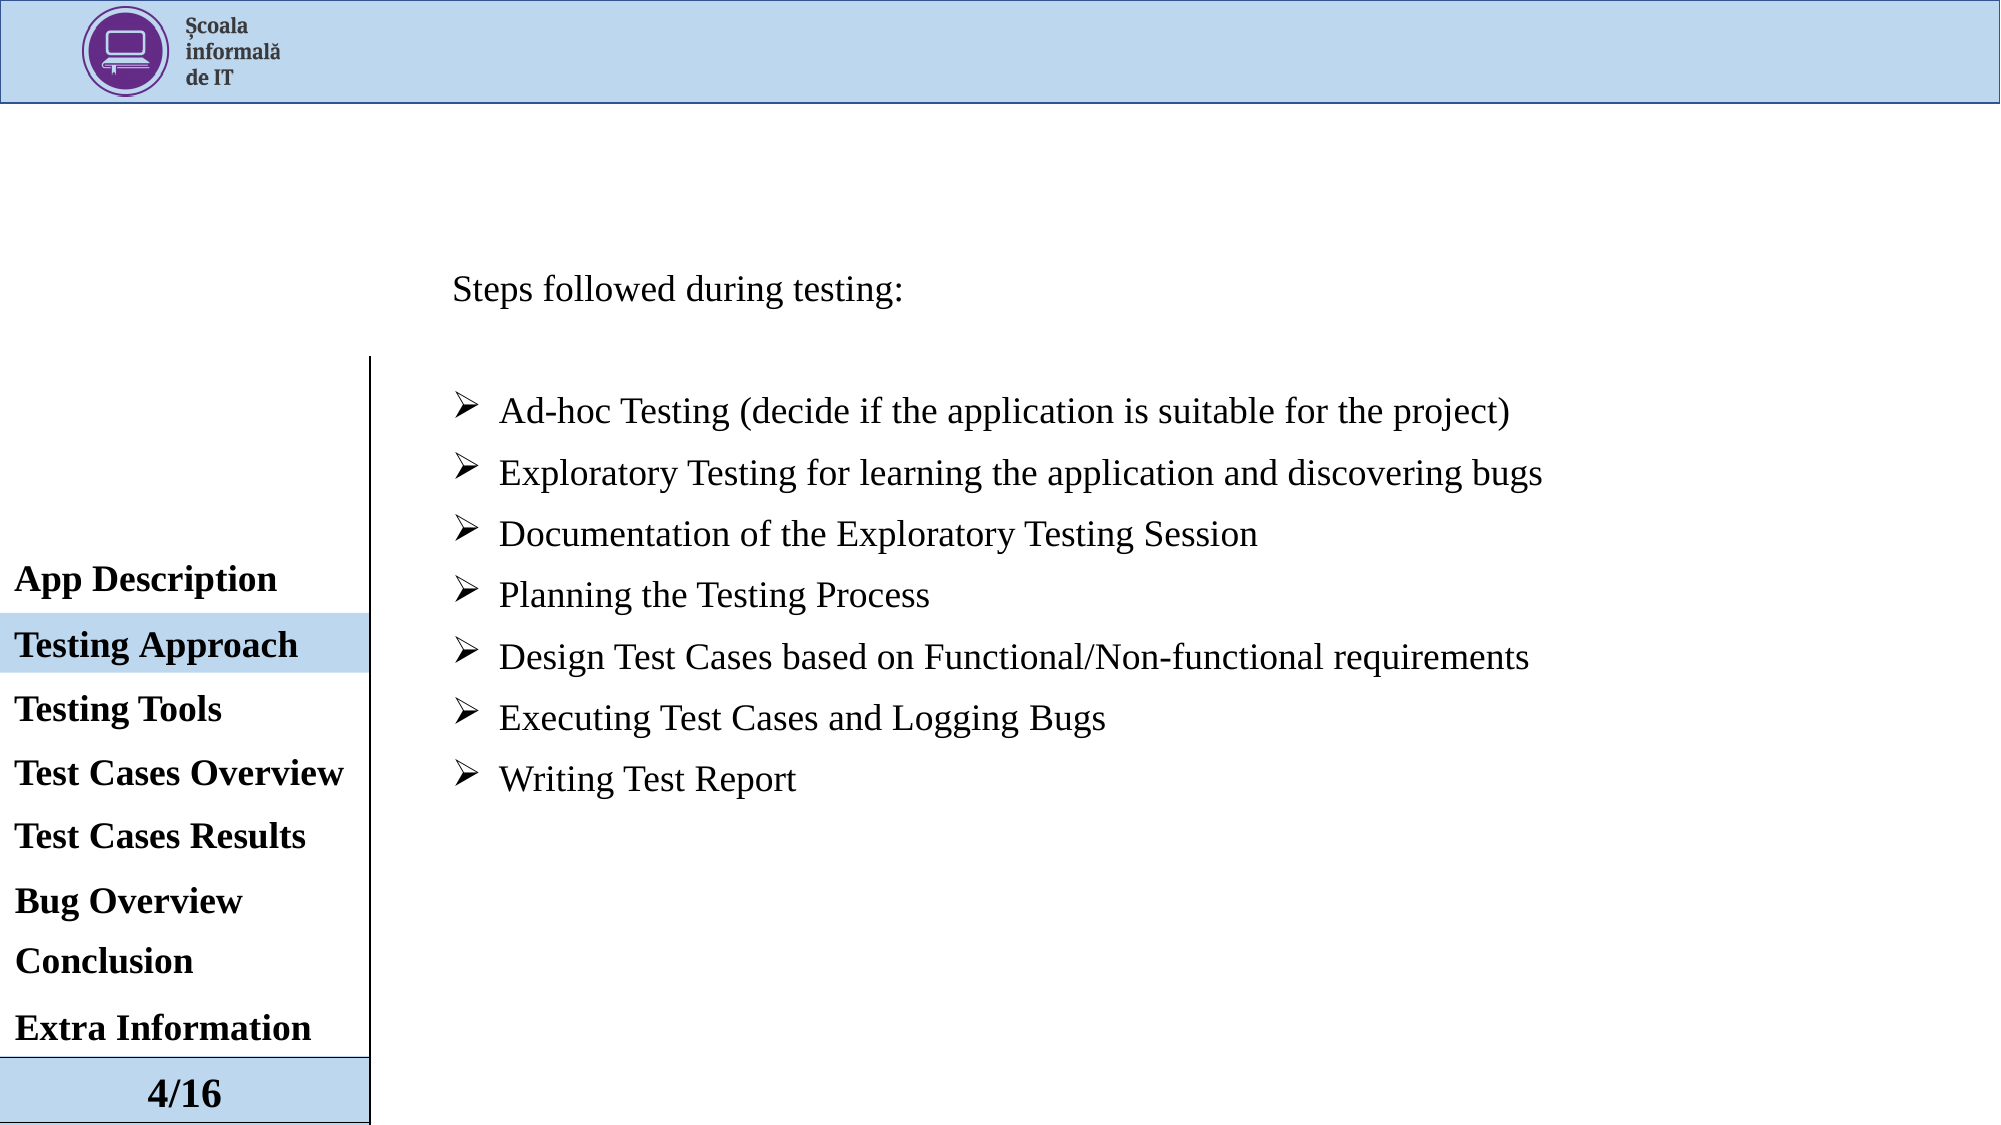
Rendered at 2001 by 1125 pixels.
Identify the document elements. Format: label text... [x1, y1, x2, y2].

text_box 4/16 [0, 1057, 369, 1123]
text_box Bug Overview [0, 868, 369, 929]
text_box Test Cases Overview [0, 740, 369, 801]
picture [82, 6, 280, 97]
text_box Steps followed during testing: Ad-hoc Testing (decide if the application is suitable for the project) Exploratory Testing for learning the application and discovering bugs Documentation of the Exploratory Testing Session Planning the Testing Process Design Test Cases based on Functional/Non-functional requirements Executing Test Cases and Logging Bugs Writing Test Report [408, 261, 1741, 864]
text_box [0, 0, 2000, 104]
text_box Testing Approach [0, 612, 369, 673]
text_box Conclusion [0, 929, 369, 989]
text_box App Description [0, 547, 369, 607]
text_box Testing Tools [0, 676, 369, 737]
text_box Extra Information [0, 995, 369, 1056]
text_box Test Cases Results [0, 803, 369, 864]
